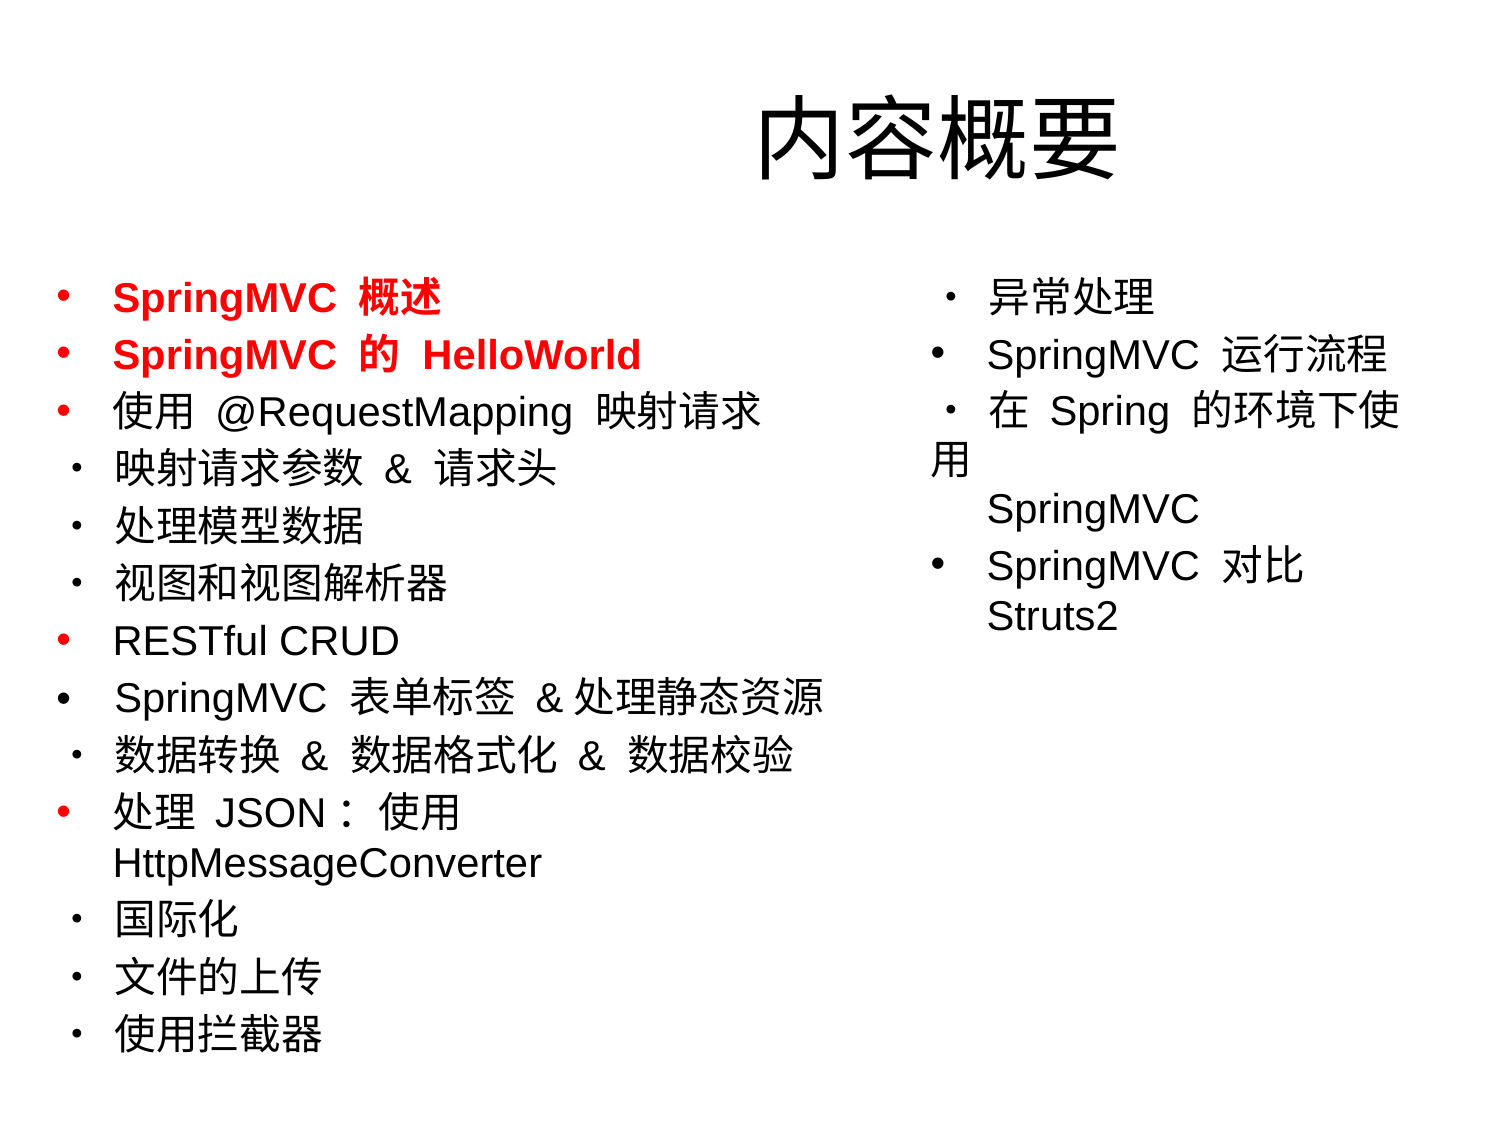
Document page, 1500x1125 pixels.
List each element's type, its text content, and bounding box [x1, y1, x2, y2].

title 内容概要 [75, 36, 1425, 241]
text_box • 异常处理 SpringMVC 运行流程 • 在 Spring 的环境下使用 SpringMVC SpringMVC 对比 Struts2 [928, 270, 1440, 639]
text_box SpringMVC 概述 SpringMVC 的 HelloWorld 使用 @RequestMapping 映射请求 • 映射请求参数 & 请求头 • 处理模型数据 • 视图和视图解析器 RESTful CRUD • SpringMVC 表单标签 &处理静态资源 • 数据转换 & 数据格式化 & 数据校验 处理 JSON：使用 HttpMessageConverter • 国际化 • 文件的上传 • 使用拦截器 [54, 270, 886, 1058]
